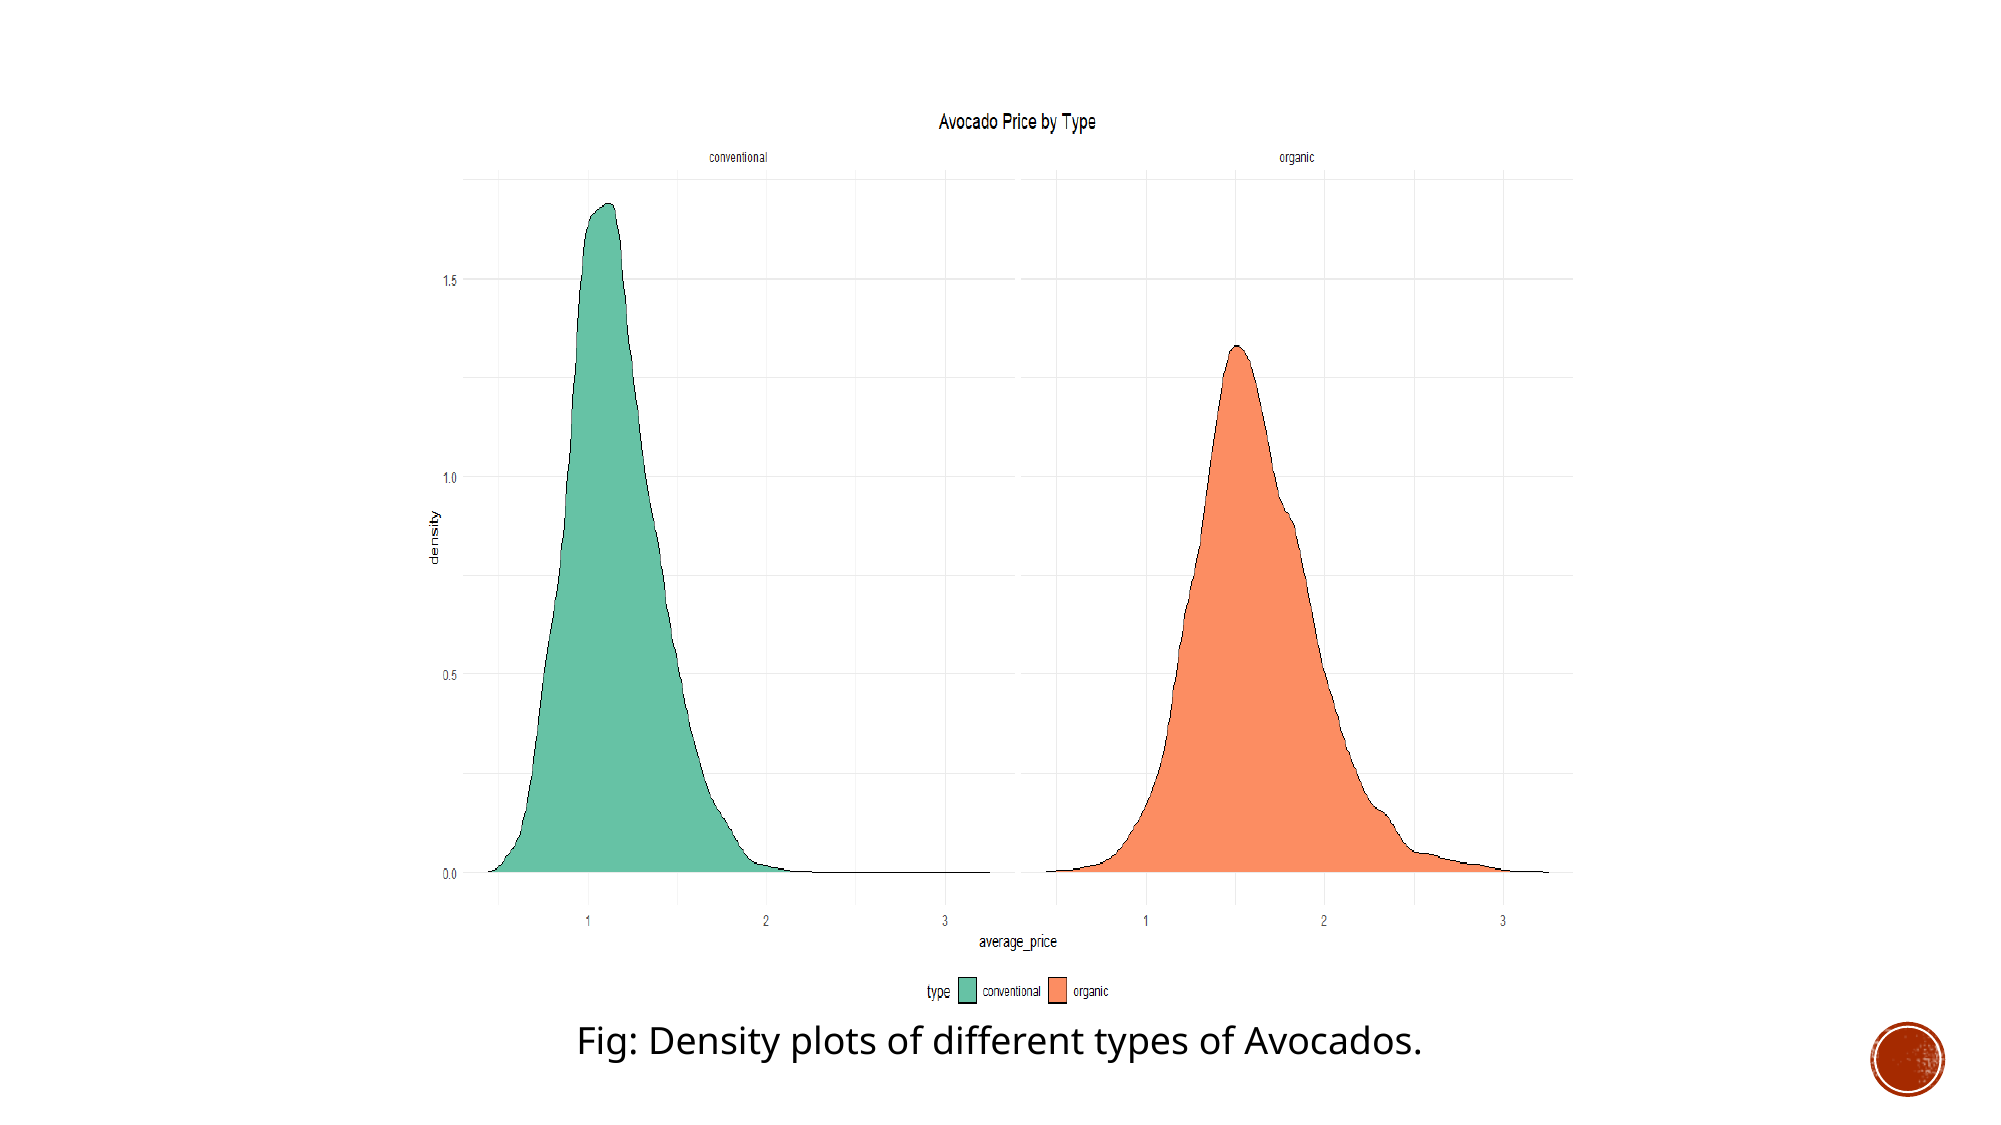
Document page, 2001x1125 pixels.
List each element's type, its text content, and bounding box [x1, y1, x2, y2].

picture [421, 103, 1579, 1022]
text_box Fig: Density plots of different types of Avocados. [313, 1009, 1687, 1070]
